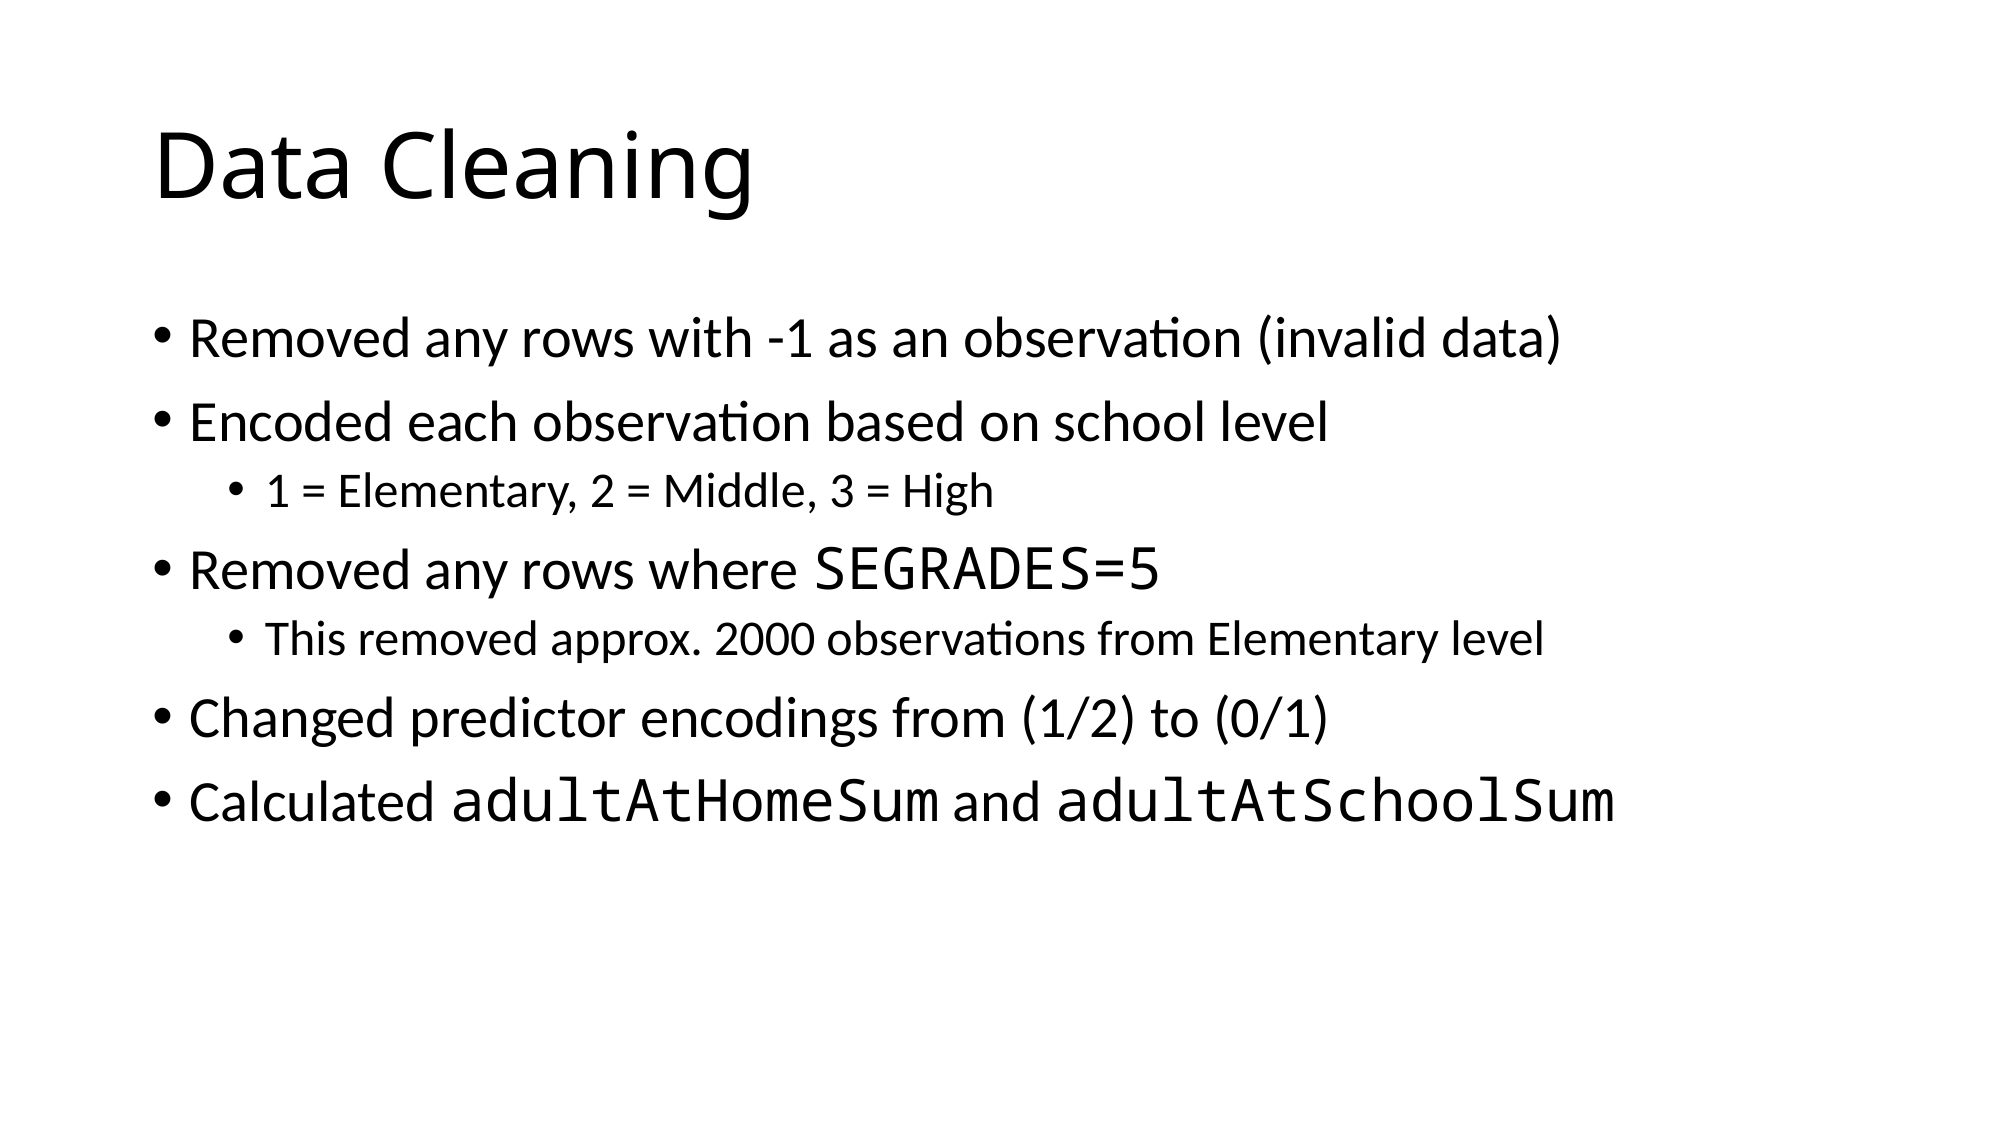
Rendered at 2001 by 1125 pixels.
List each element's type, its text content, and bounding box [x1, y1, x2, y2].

list Removed any rows with -1 as an observation (invalid data) Encoded each observation based on school level 1 = Elementary, 2 = Middle, 3 = High Removed any rows where SEGRADES=5 This removed approx. 2000 observations from Elementary level Changed predictor encodings from (1/2) to (0/1) Calculated adultAtHomeSum and adultAtSchoolSum [137, 299, 1863, 1014]
title Data Cleaning [137, 59, 1863, 278]
